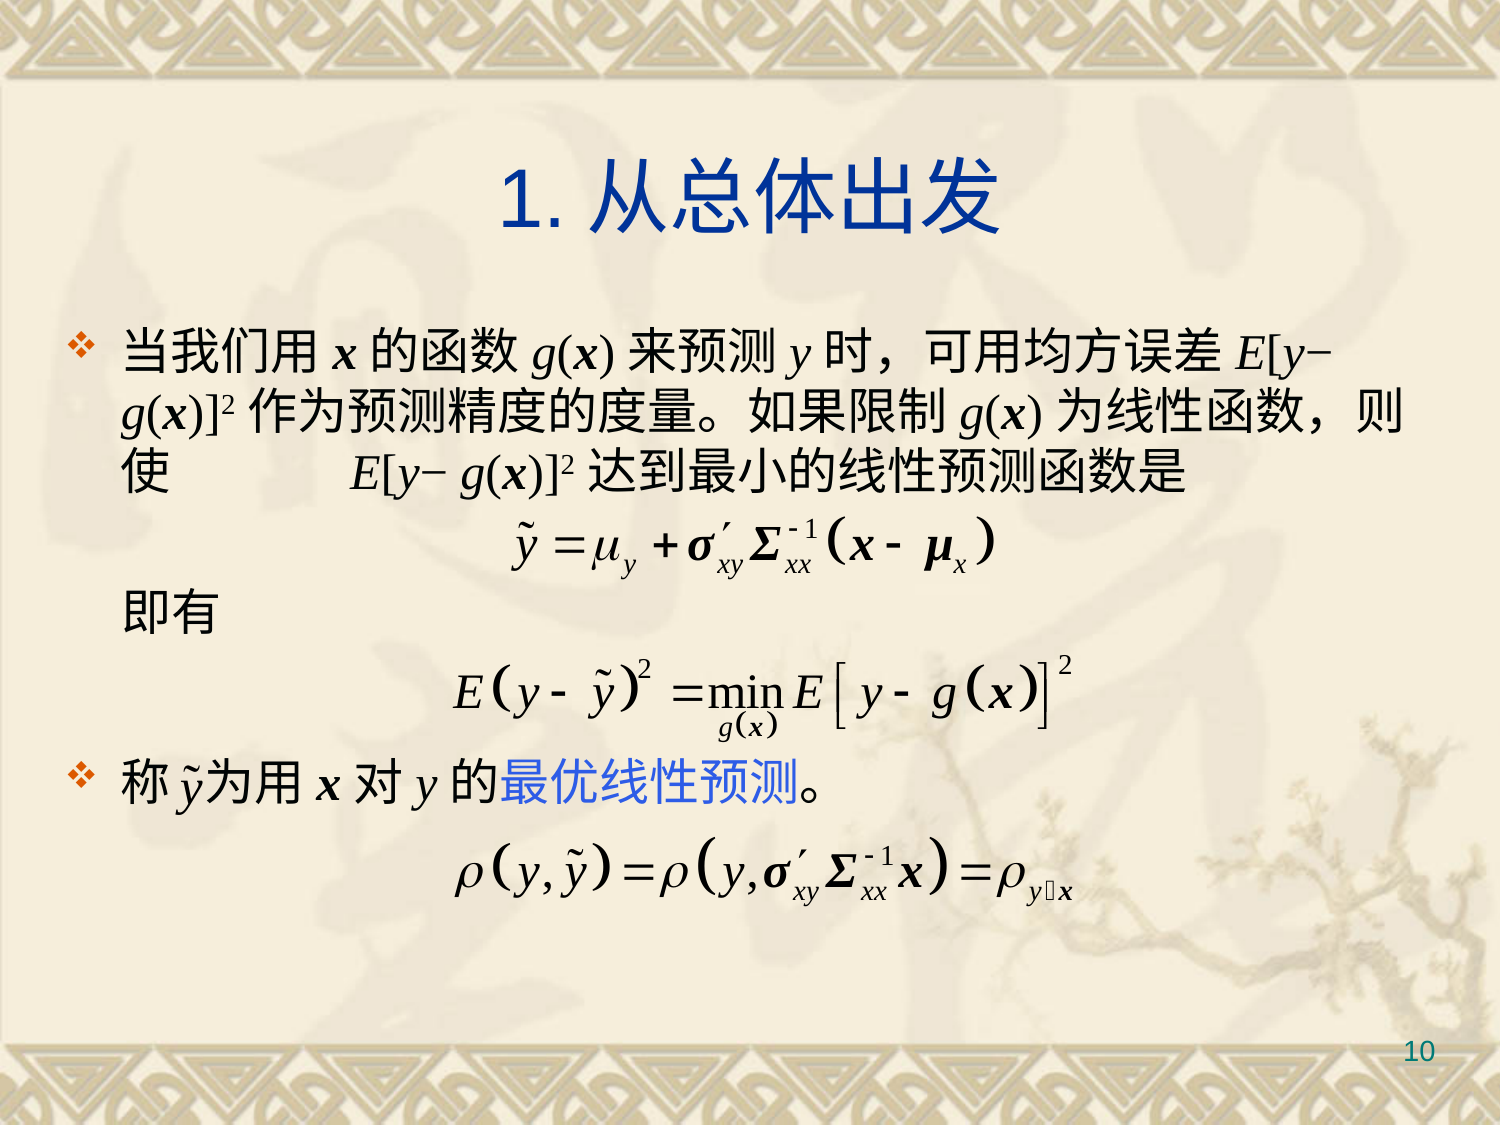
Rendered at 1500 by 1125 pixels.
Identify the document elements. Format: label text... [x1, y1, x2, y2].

slide_number 10 [1074, 1024, 1451, 1103]
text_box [450, 833, 1078, 918]
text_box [506, 510, 996, 587]
title 1.从总体出发 [49, 99, 1451, 288]
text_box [448, 648, 1078, 752]
list 当我们用x的函数g(x)来预测y时，可用均方误差E[y− g(x)]2作为预测精度的度量。如果限制g(x)为线性函数，则使 E[y− g(x)]2达到最小的线性预测函数是 即有 称 为用x对y的最优线性预测。 [49, 312, 1451, 1001]
picture [0, 1, 1500, 1125]
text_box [170, 764, 208, 822]
